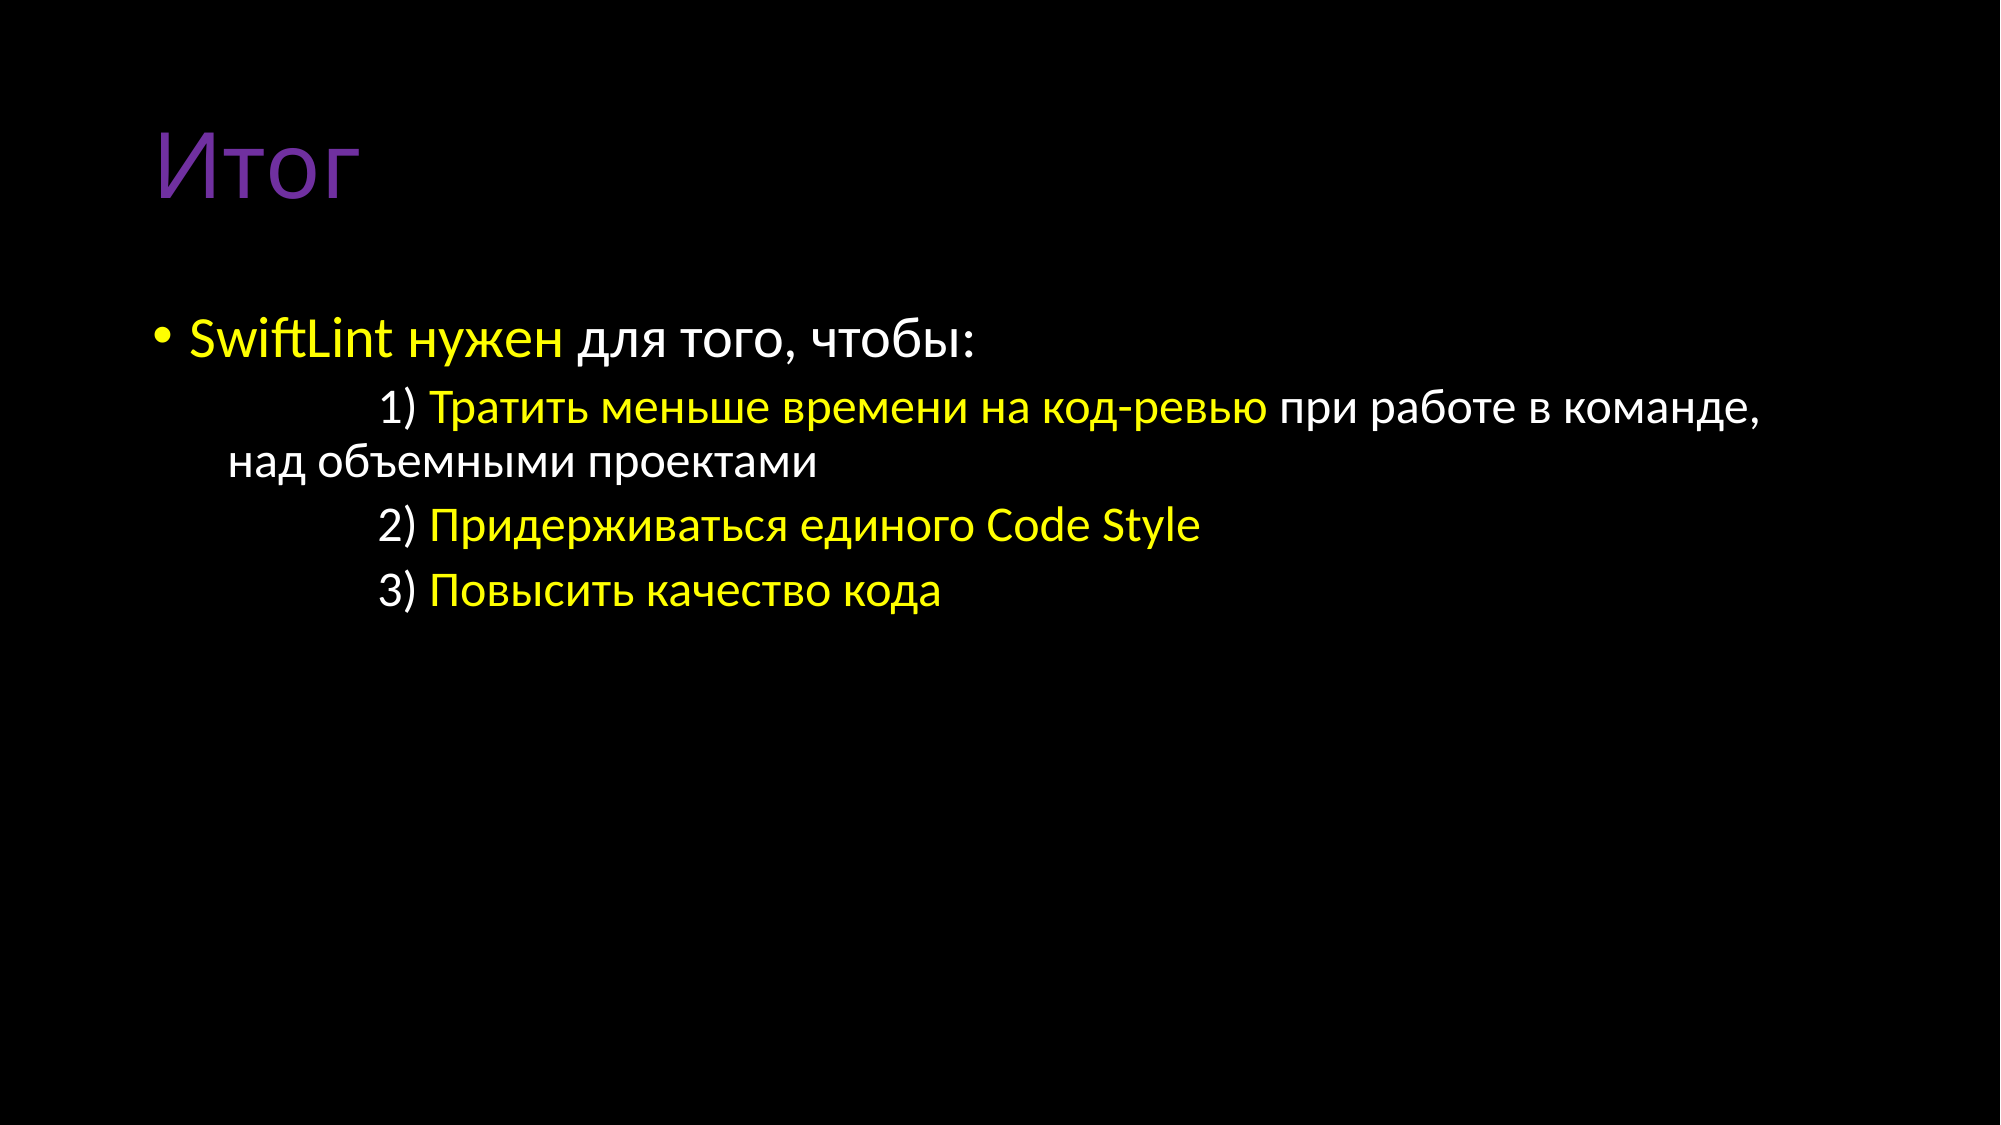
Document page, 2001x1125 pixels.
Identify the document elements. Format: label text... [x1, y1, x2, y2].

list SwiftLint нужен для того, чтобы: 1) Тратить меньше времени на код-ревью при работе в команде, над объемными проектами 2) Придерживаться единого Code Style 3) Повысить качество кода [137, 299, 1863, 1014]
title Итог [137, 59, 1863, 278]
